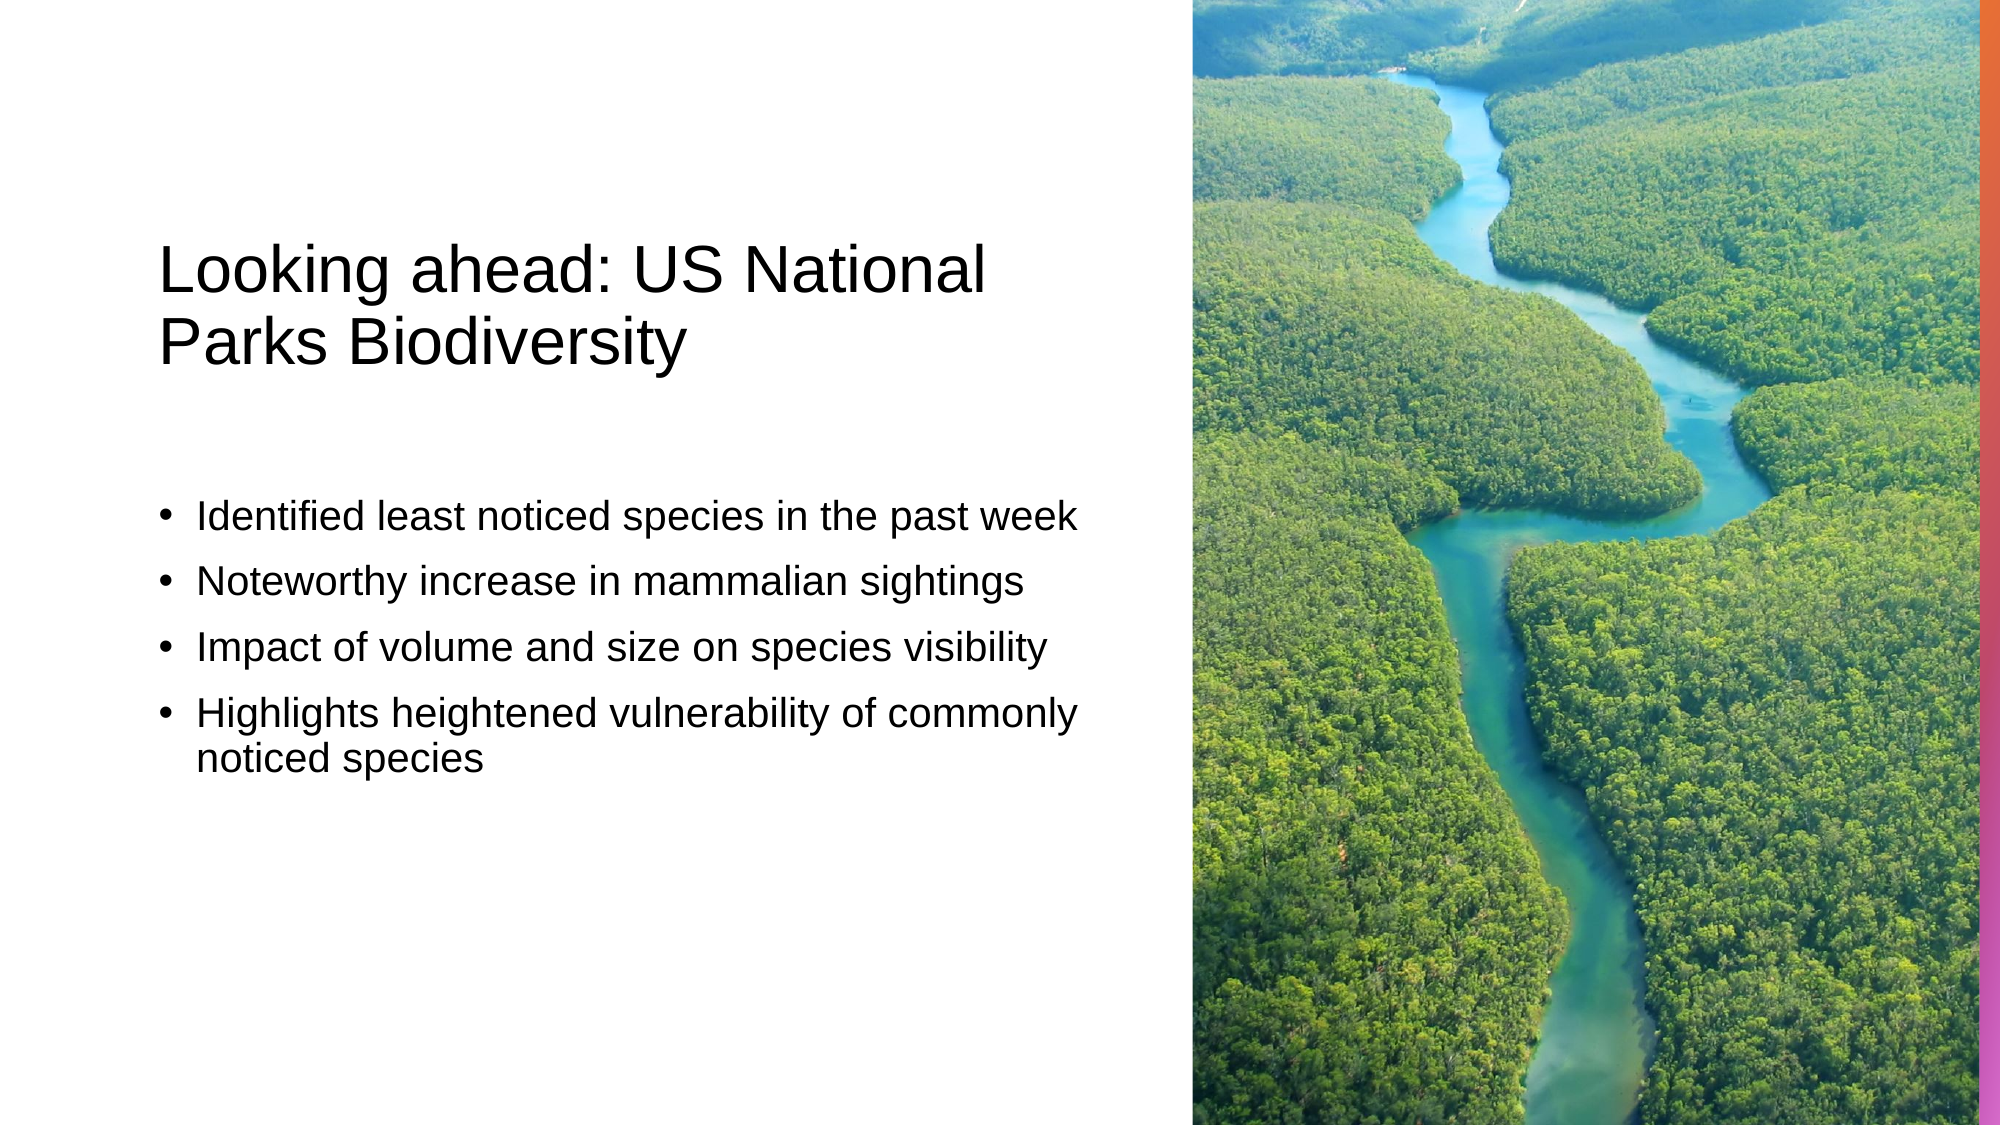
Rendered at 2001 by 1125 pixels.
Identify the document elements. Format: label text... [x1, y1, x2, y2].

picture [1192, 0, 1979, 1125]
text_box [1979, 0, 2000, 1125]
title Looking ahead: US National Parks Biodiversity [143, 121, 1043, 387]
list Identified least noticed species in the past week Noteworthy increase in mammalian sightings Impact of volume and size on species visibility Highlights heightened vulnerability of commonly noticed species [143, 415, 1117, 982]
